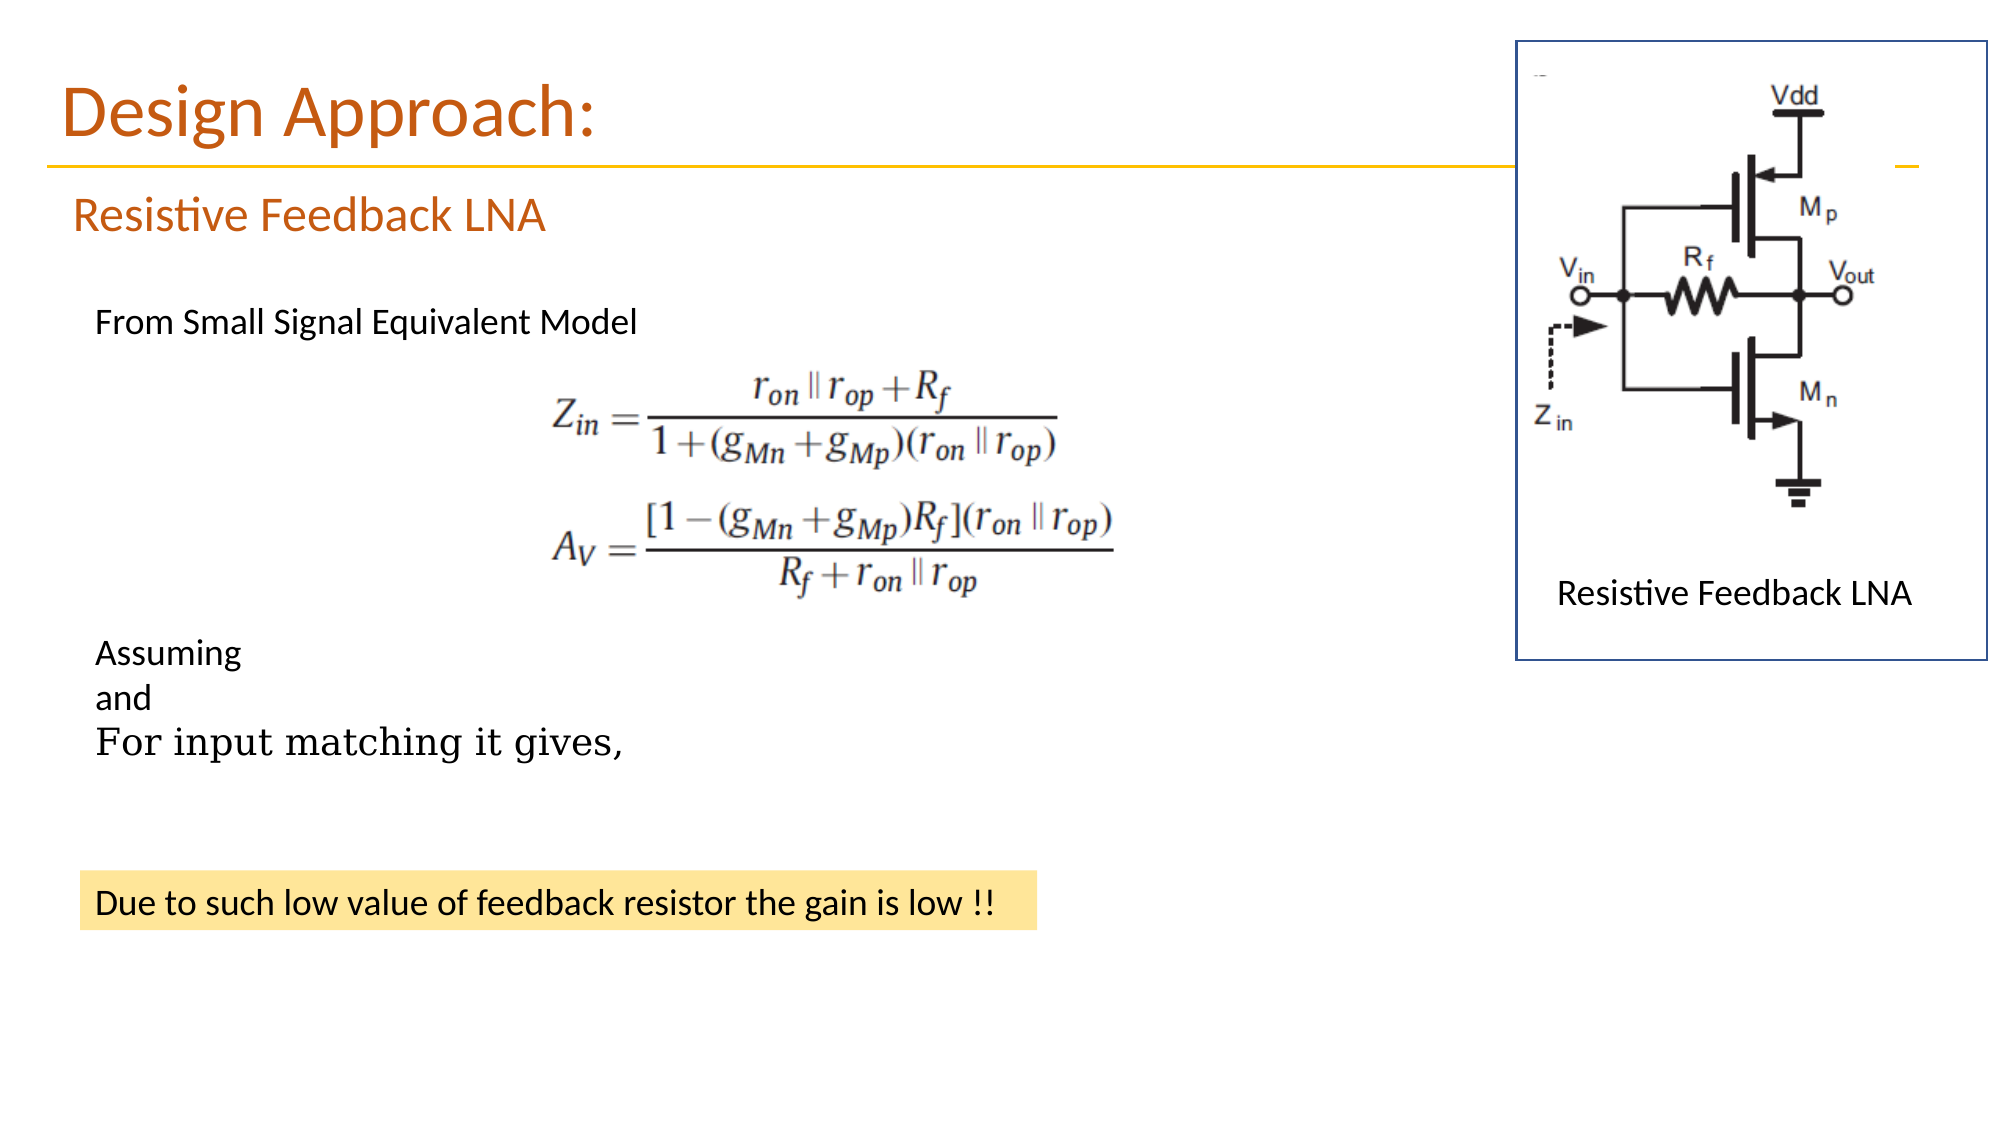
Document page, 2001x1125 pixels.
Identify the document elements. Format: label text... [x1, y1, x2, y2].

text_box Design Approach: [47, 168, 1515, 249]
text_box [1515, 40, 1988, 661]
text_box From Small Signal Equivalent Model [80, 289, 1268, 485]
text_box Design Approach: [47, 53, 1515, 165]
text_box Resistive Feedback LNA [58, 174, 1368, 249]
picture [1516, 75, 1895, 520]
text_box Due to such low value of feedback resistor the gain is low !! [80, 870, 1038, 931]
picture [546, 350, 1139, 620]
